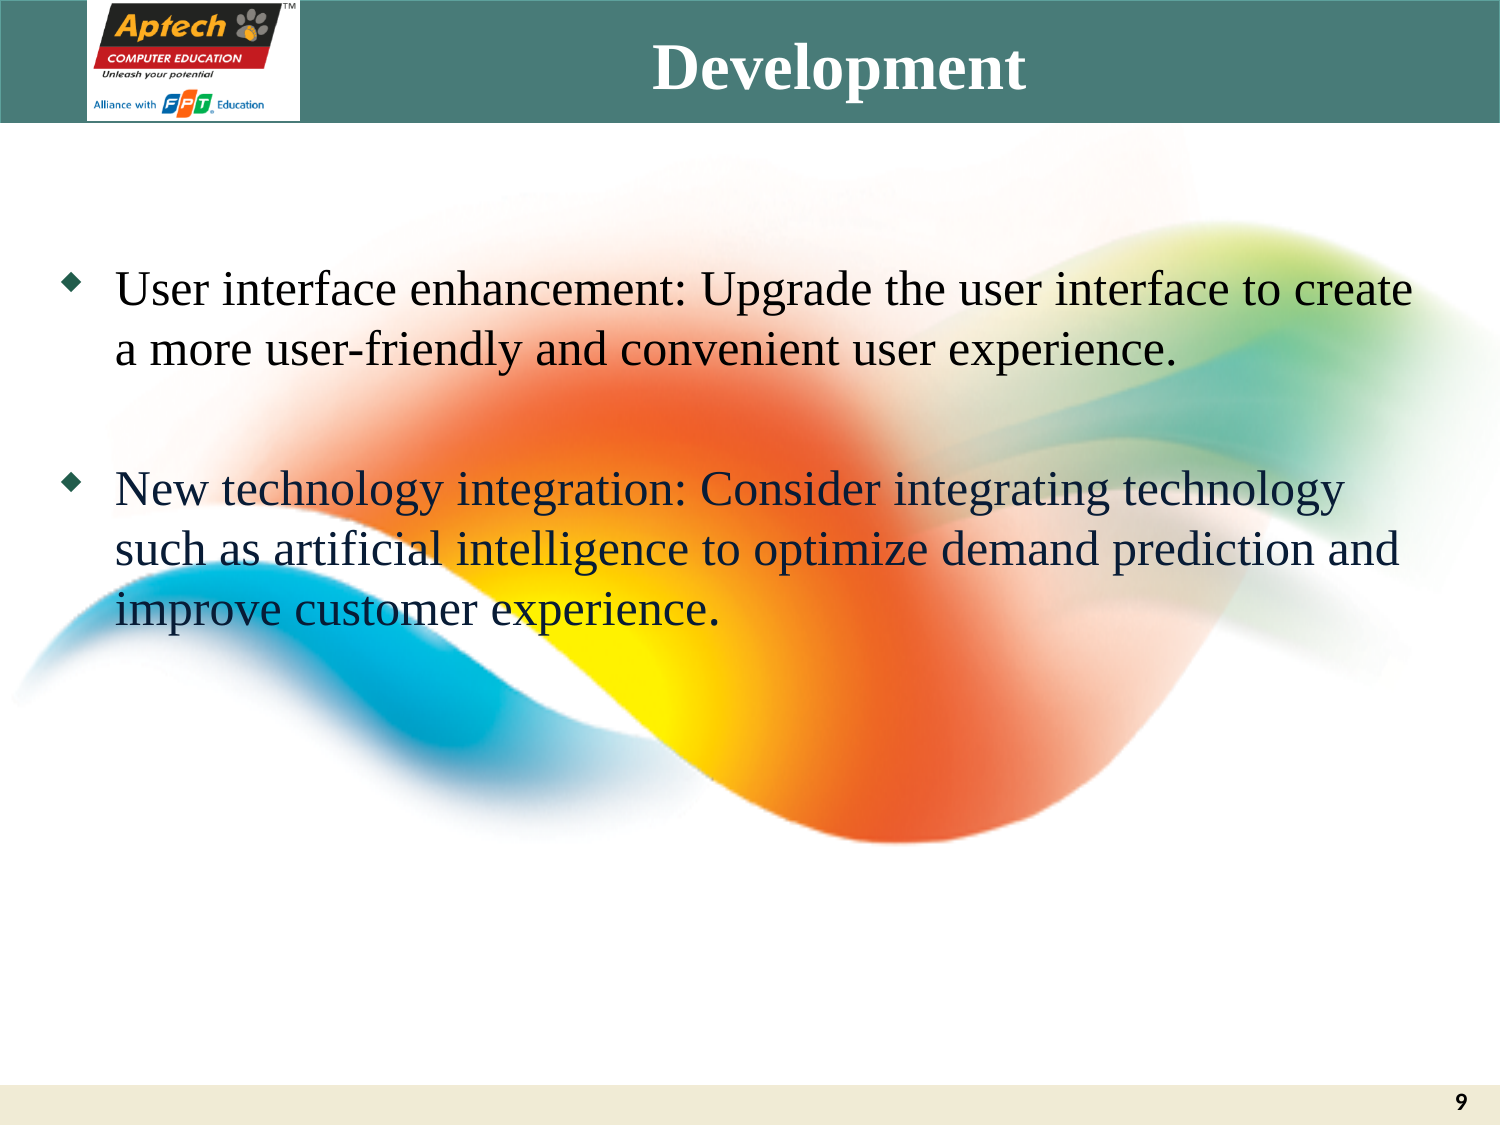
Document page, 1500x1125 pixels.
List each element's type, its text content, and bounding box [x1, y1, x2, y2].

title Development [49, 12, 1463, 113]
slide_number 9 [17, 1087, 1483, 1115]
picture [87, 113, 300, 121]
picture [0, 123, 1500, 1085]
list User interface enhancement: Upgrade the user interface to create a more user-friendly and convenient user experience. New technology integration: Consider integrating technology such as artificial intelligence to optimize demand prediction and improve customer experience. [43, 248, 1457, 1111]
picture [87, 0, 300, 12]
